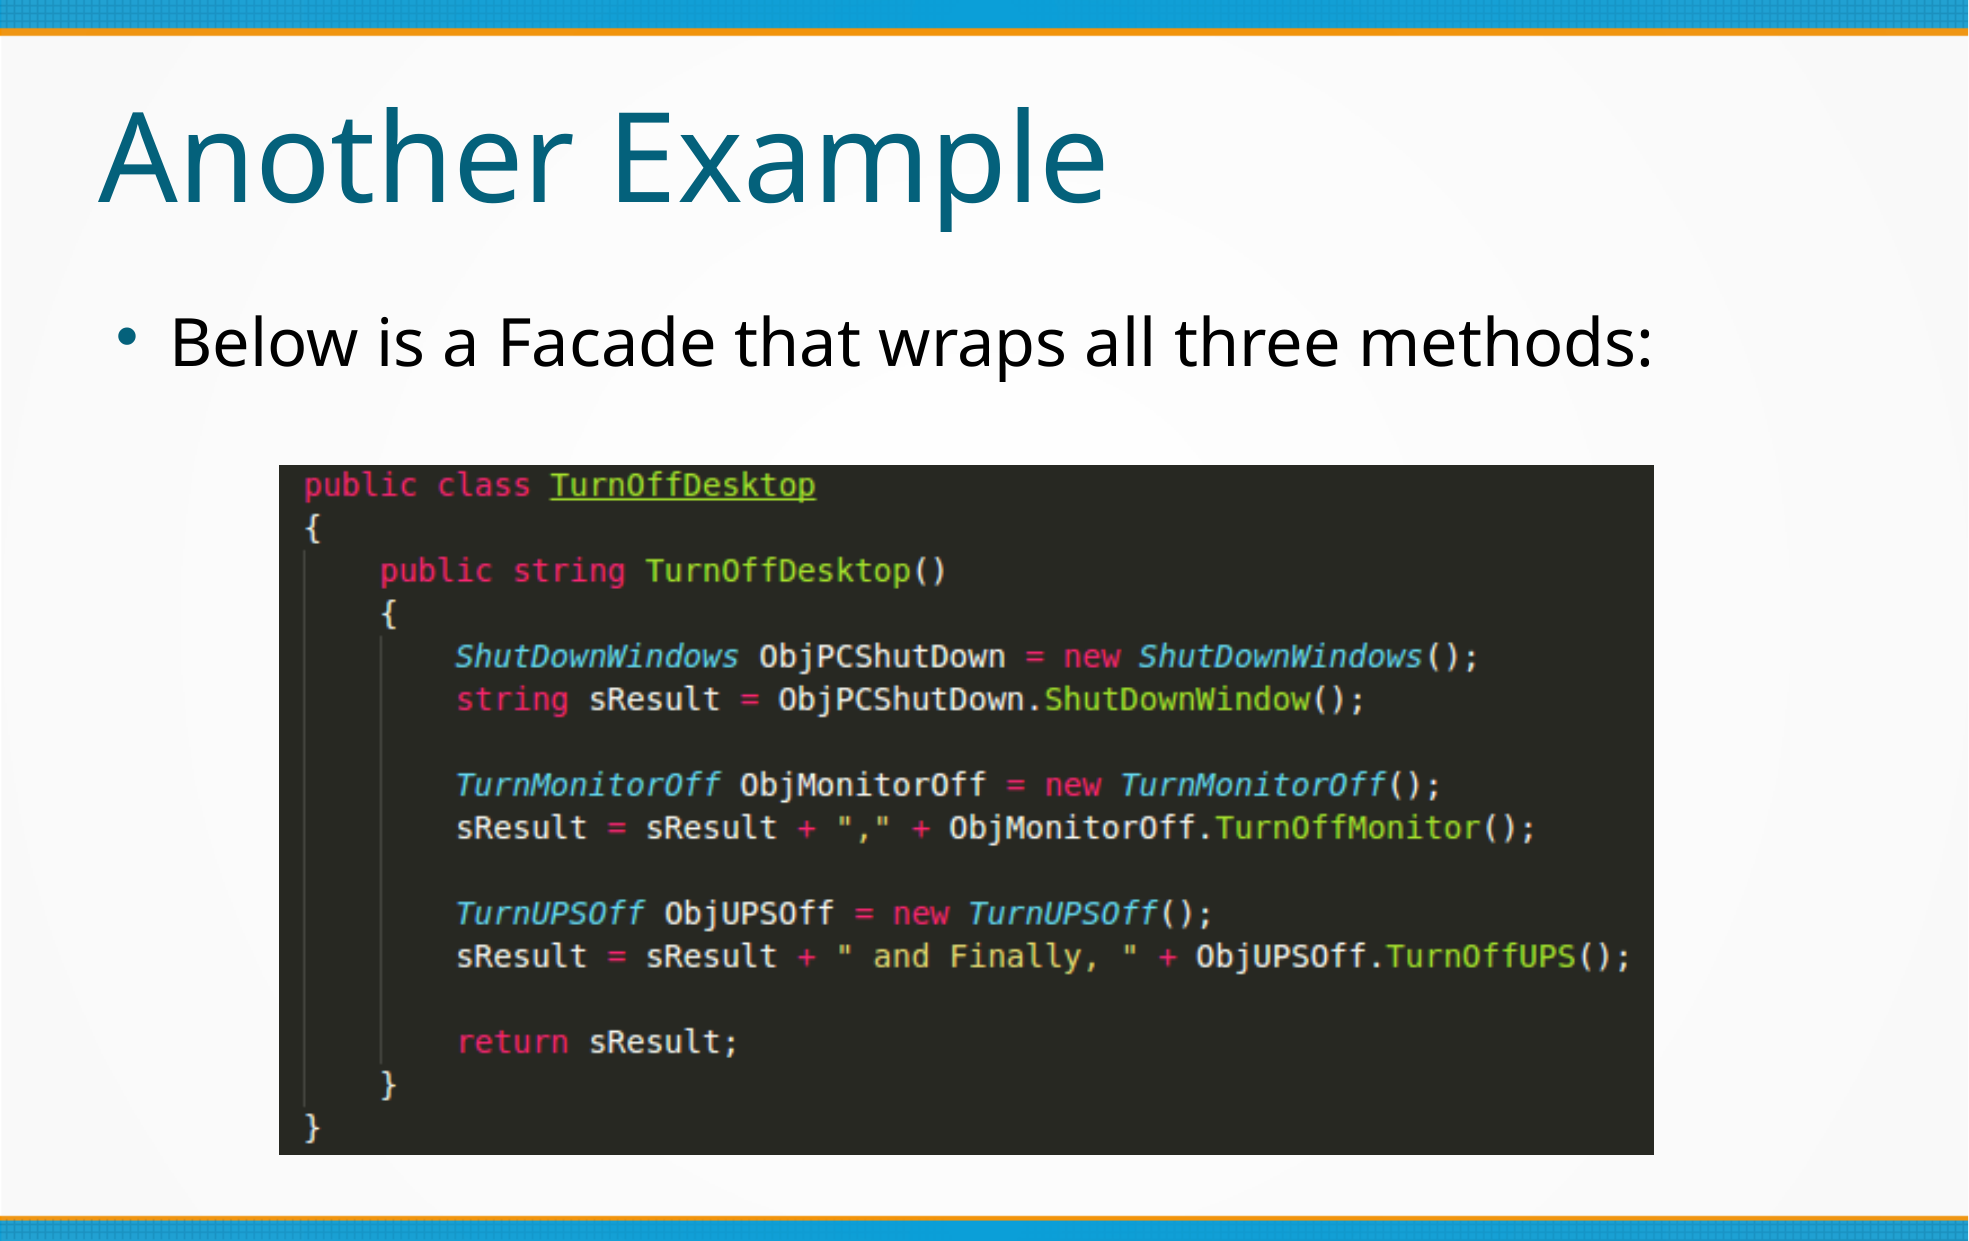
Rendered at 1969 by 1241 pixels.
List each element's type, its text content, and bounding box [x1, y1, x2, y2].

text_box Below is a Facade that wraps all three methods: [98, 299, 1875, 723]
text_box Another Example [98, 49, 1870, 257]
picture [0, 0, 1969, 1241]
